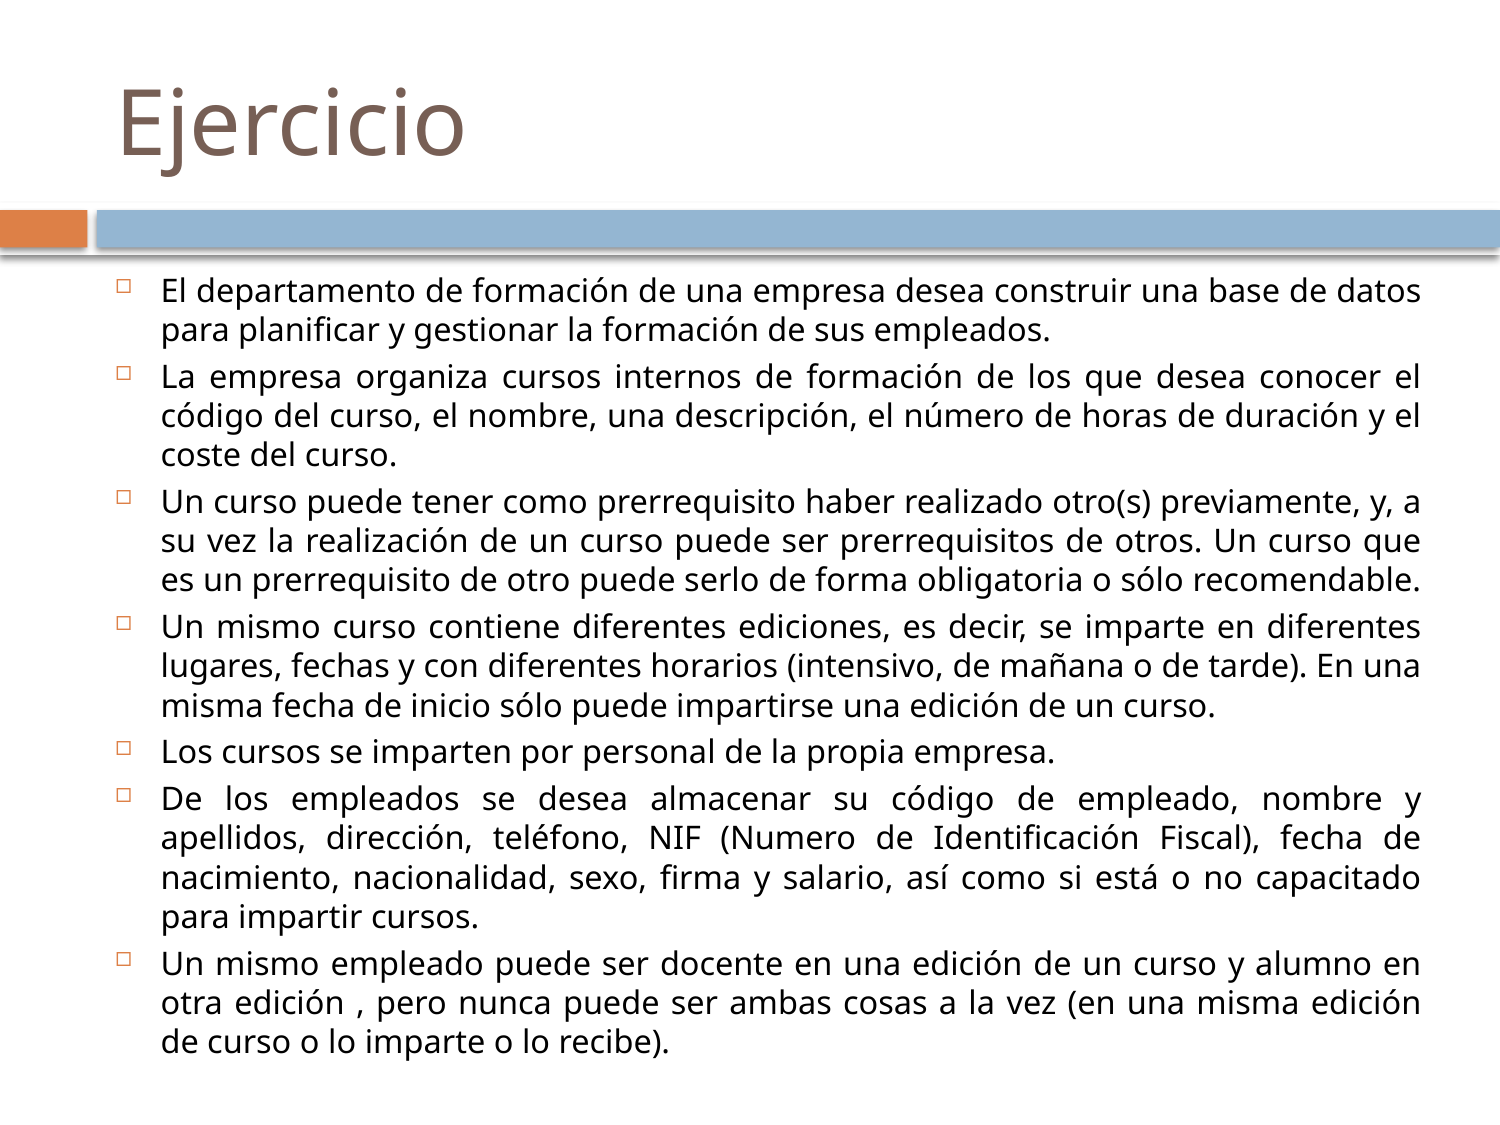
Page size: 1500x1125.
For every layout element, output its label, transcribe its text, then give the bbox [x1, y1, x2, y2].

list El departamento de formación de una empresa desea construir una base de datos para planificar y gestionar la formación de sus empleados. La empresa organiza cursos internos de formación de los que desea conocer el código del curso, el nombre, una descripción, el número de horas de duración y el coste del curso. Un curso puede tener como prerrequisito haber realizado otro(s) previamente, y, a su vez la realización de un curso puede ser prerrequisitos de otros. Un curso que es un prerrequisito de otro puede serlo de forma obligatoria o sólo recomendable. Un mismo curso contiene diferentes ediciones, es decir, se imparte en diferentes lugares, fechas y con diferentes horarios (intensivo, de mañana o de tarde). En una misma fecha de inicio sólo puede impartirse una edición de un curso. Los cursos se imparten por personal de la propia empresa. De los empleados se desea almacenar su código de empleado, nombre y apellidos, dirección, teléfono, NIF (Numero de Identificación Fiscal), fecha de nacimiento, nacionalidad, sexo, firma y salario, así como si está o no capacitado para impartir cursos. Un mismo empleado puede ser docente en una edición de un curso y alumno en otra edición , pero nunca puede ser ambas cosas a la vez (en una misma edición de curso o lo imparte o lo recibe). [100, 262, 1438, 1094]
title Ejercicio [100, 37, 1438, 200]
